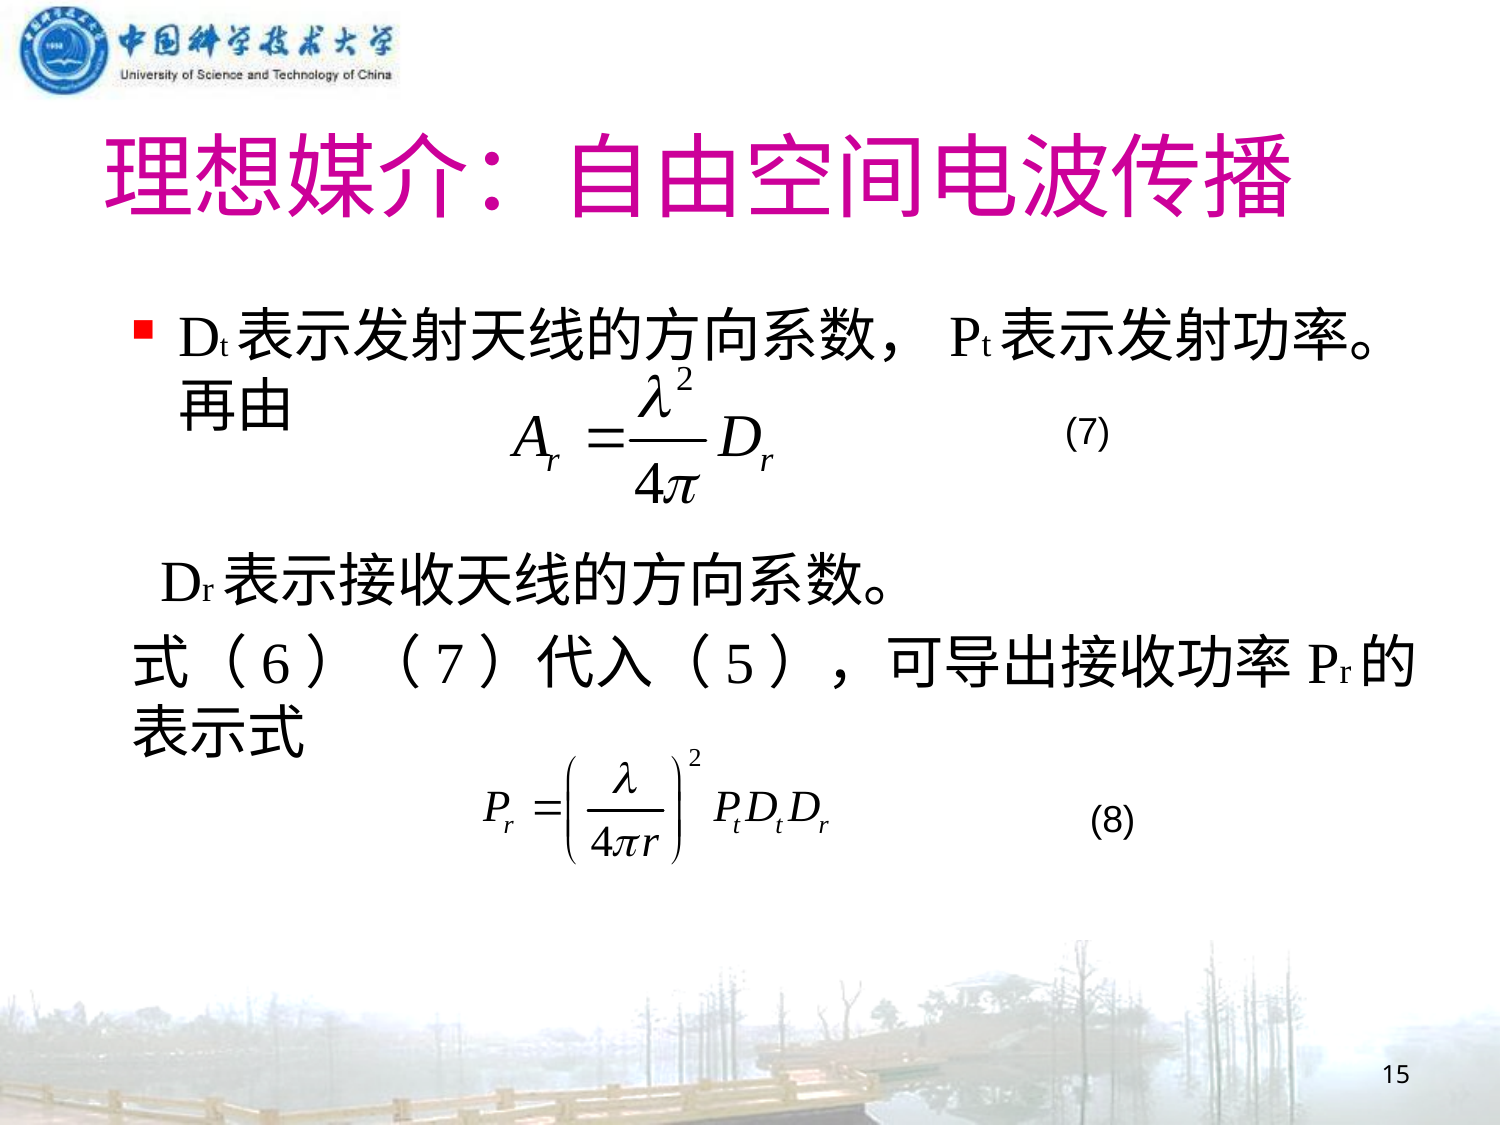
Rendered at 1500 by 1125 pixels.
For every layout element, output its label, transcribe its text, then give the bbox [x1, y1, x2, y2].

text_box 即基本传输损耗Lb包括 它们都是工作频率、传输模式、通信距离和时间的函数，其中Lg仅当多跳模式下才存在，它是电波经地面反射后引起的损耗。Lg与电波的极化、频率、射线仰角以及地质情况等因素有关。 [0, 940, 1500, 1125]
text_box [474, 735, 838, 875]
text_box (8) [1074, 787, 1275, 848]
picture [0, 1, 422, 103]
text_box 15 [1074, 1024, 1425, 1100]
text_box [499, 349, 788, 517]
list Dt表示发射天线的方向系数，Pt表示发射功率。再由 Dr表示接收天线的方向系数。 式（6）（7）代入（5），可导出接收功率Pr的表示式 [40, 290, 1470, 995]
text_box 理想媒介：自由空间电波传播 [87, 111, 1459, 236]
text_box (7) [1050, 399, 1250, 460]
